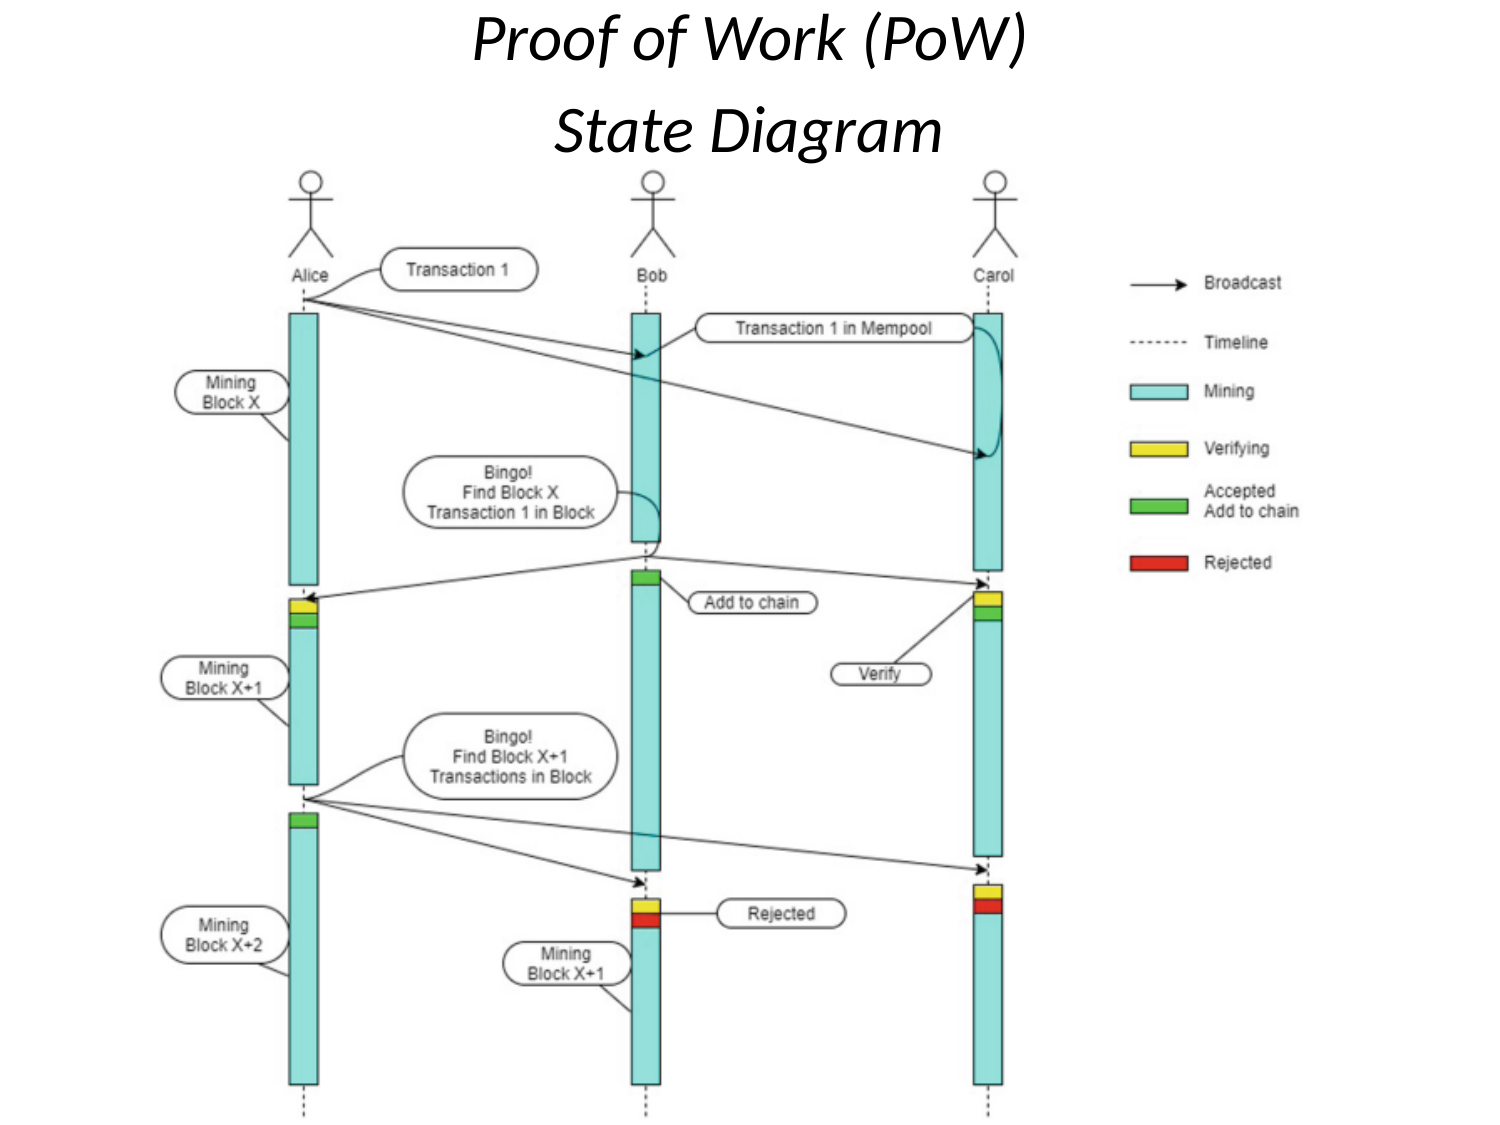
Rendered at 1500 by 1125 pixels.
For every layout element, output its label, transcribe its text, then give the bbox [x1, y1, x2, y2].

text_box State Diagram [0, 76, 1500, 175]
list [73, 164, 1426, 1119]
title Proof of Work (PoW) [0, 0, 1500, 76]
